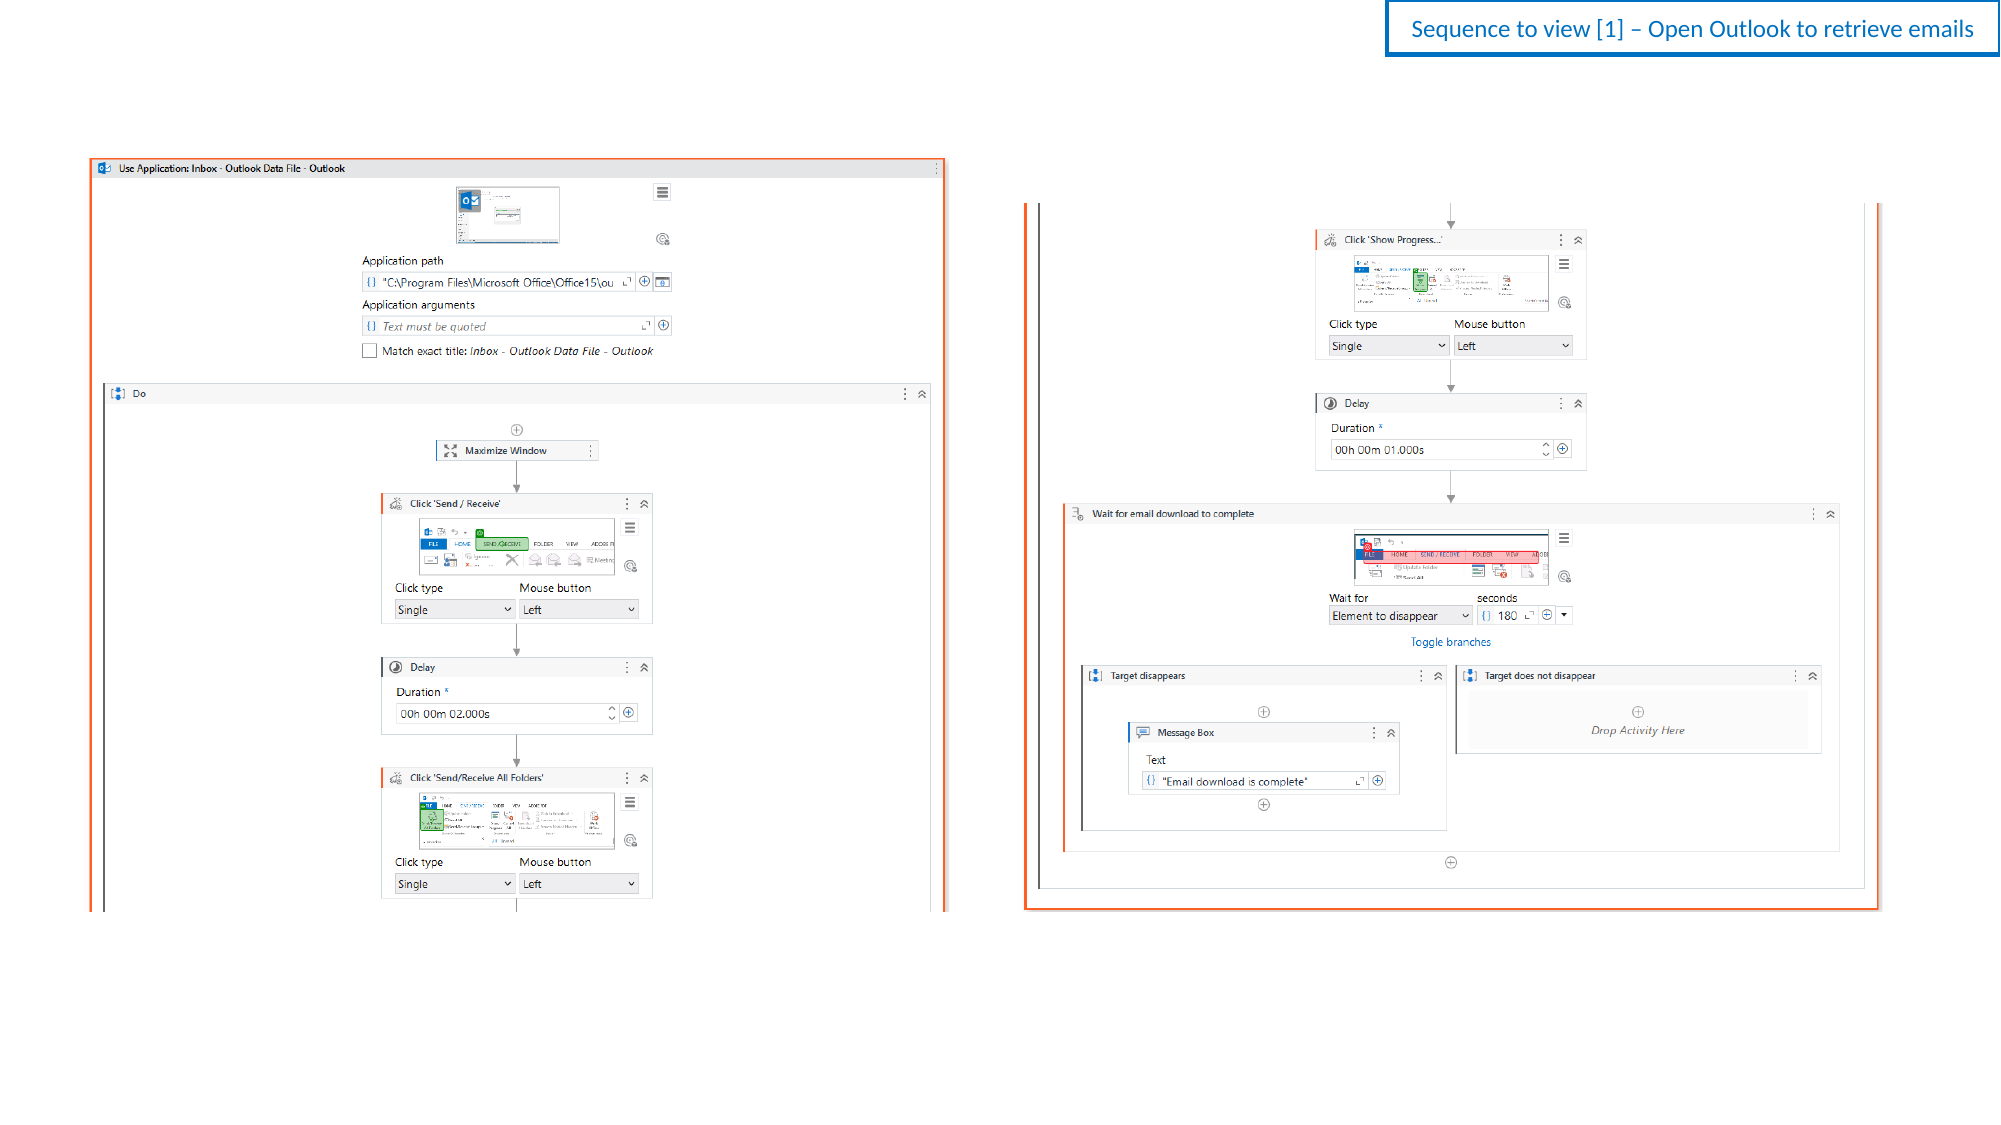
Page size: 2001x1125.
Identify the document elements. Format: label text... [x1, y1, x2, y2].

picture [1014, 203, 1883, 912]
picture [81, 151, 950, 912]
text_box Sequence to view [1] – Open Outlook to retrieve emails [1386, 0, 2000, 55]
